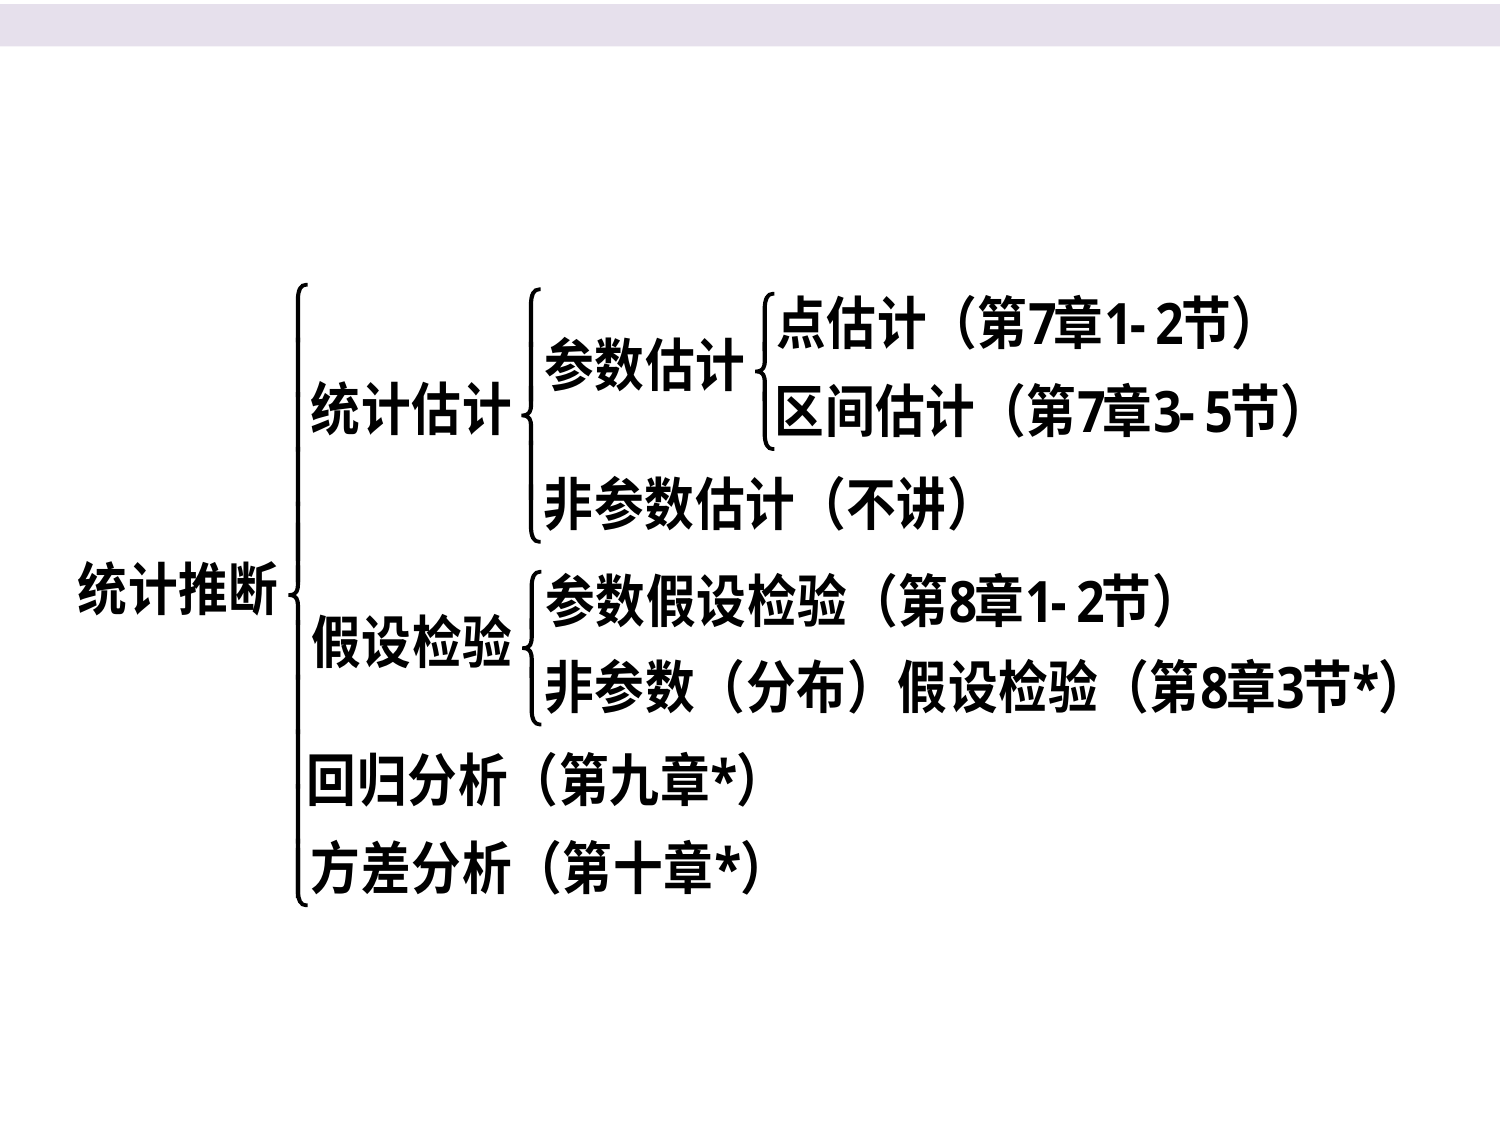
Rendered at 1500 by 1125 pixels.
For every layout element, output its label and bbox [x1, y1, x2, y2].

text_box [72, 272, 1410, 920]
